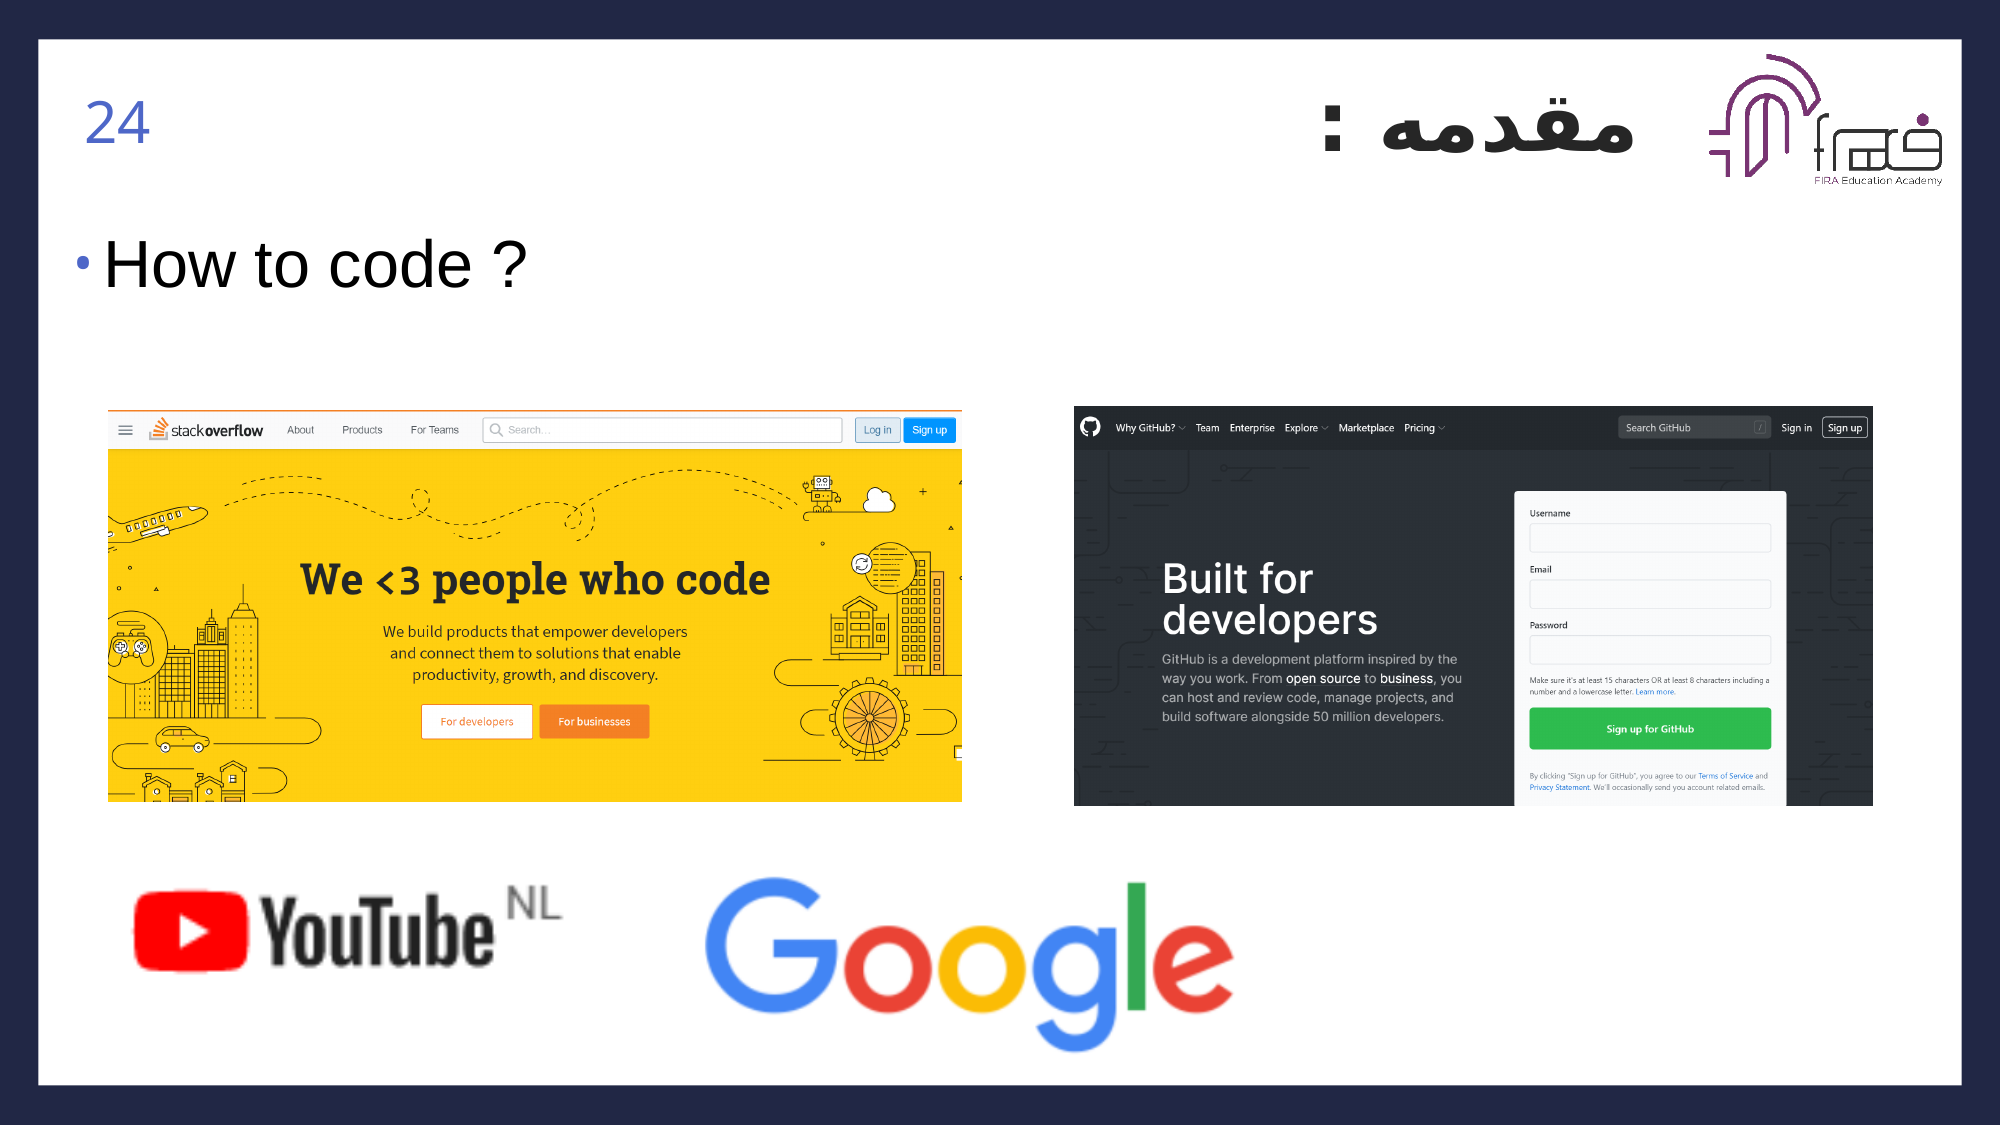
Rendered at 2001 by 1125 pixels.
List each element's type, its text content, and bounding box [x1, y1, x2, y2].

picture [1074, 406, 1873, 806]
picture [108, 410, 962, 803]
slide_number 24 [50, 67, 166, 183]
title مقدمه : [176, 67, 1655, 183]
list How to code ? [50, 205, 1942, 328]
picture [1709, 54, 1942, 186]
picture [635, 816, 1294, 1067]
picture [108, 847, 579, 1036]
